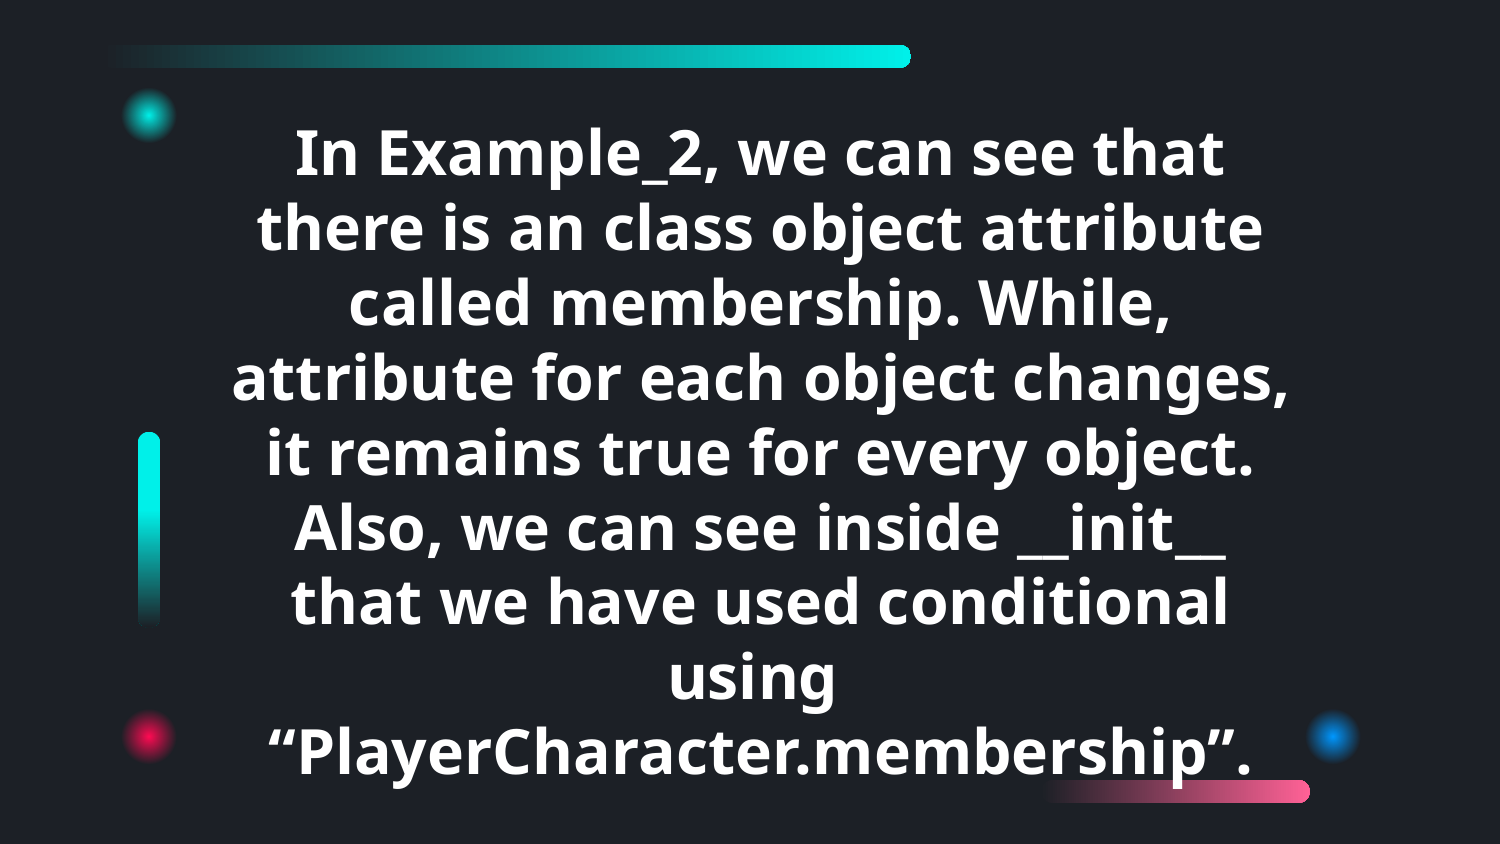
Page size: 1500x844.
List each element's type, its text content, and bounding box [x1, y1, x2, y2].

text_box [117, 83, 181, 148]
text_box [117, 705, 181, 769]
text_box [1301, 705, 1365, 769]
subtitle In Example_2, we can see that there is an class object attribute called membership. While, attribute for each object changes, it remains true for every object. Also, we can see inside __init__ that we have used conditional using “PlayerCharacter.membership”. [212, 147, 1310, 769]
text_box [137, 431, 161, 628]
